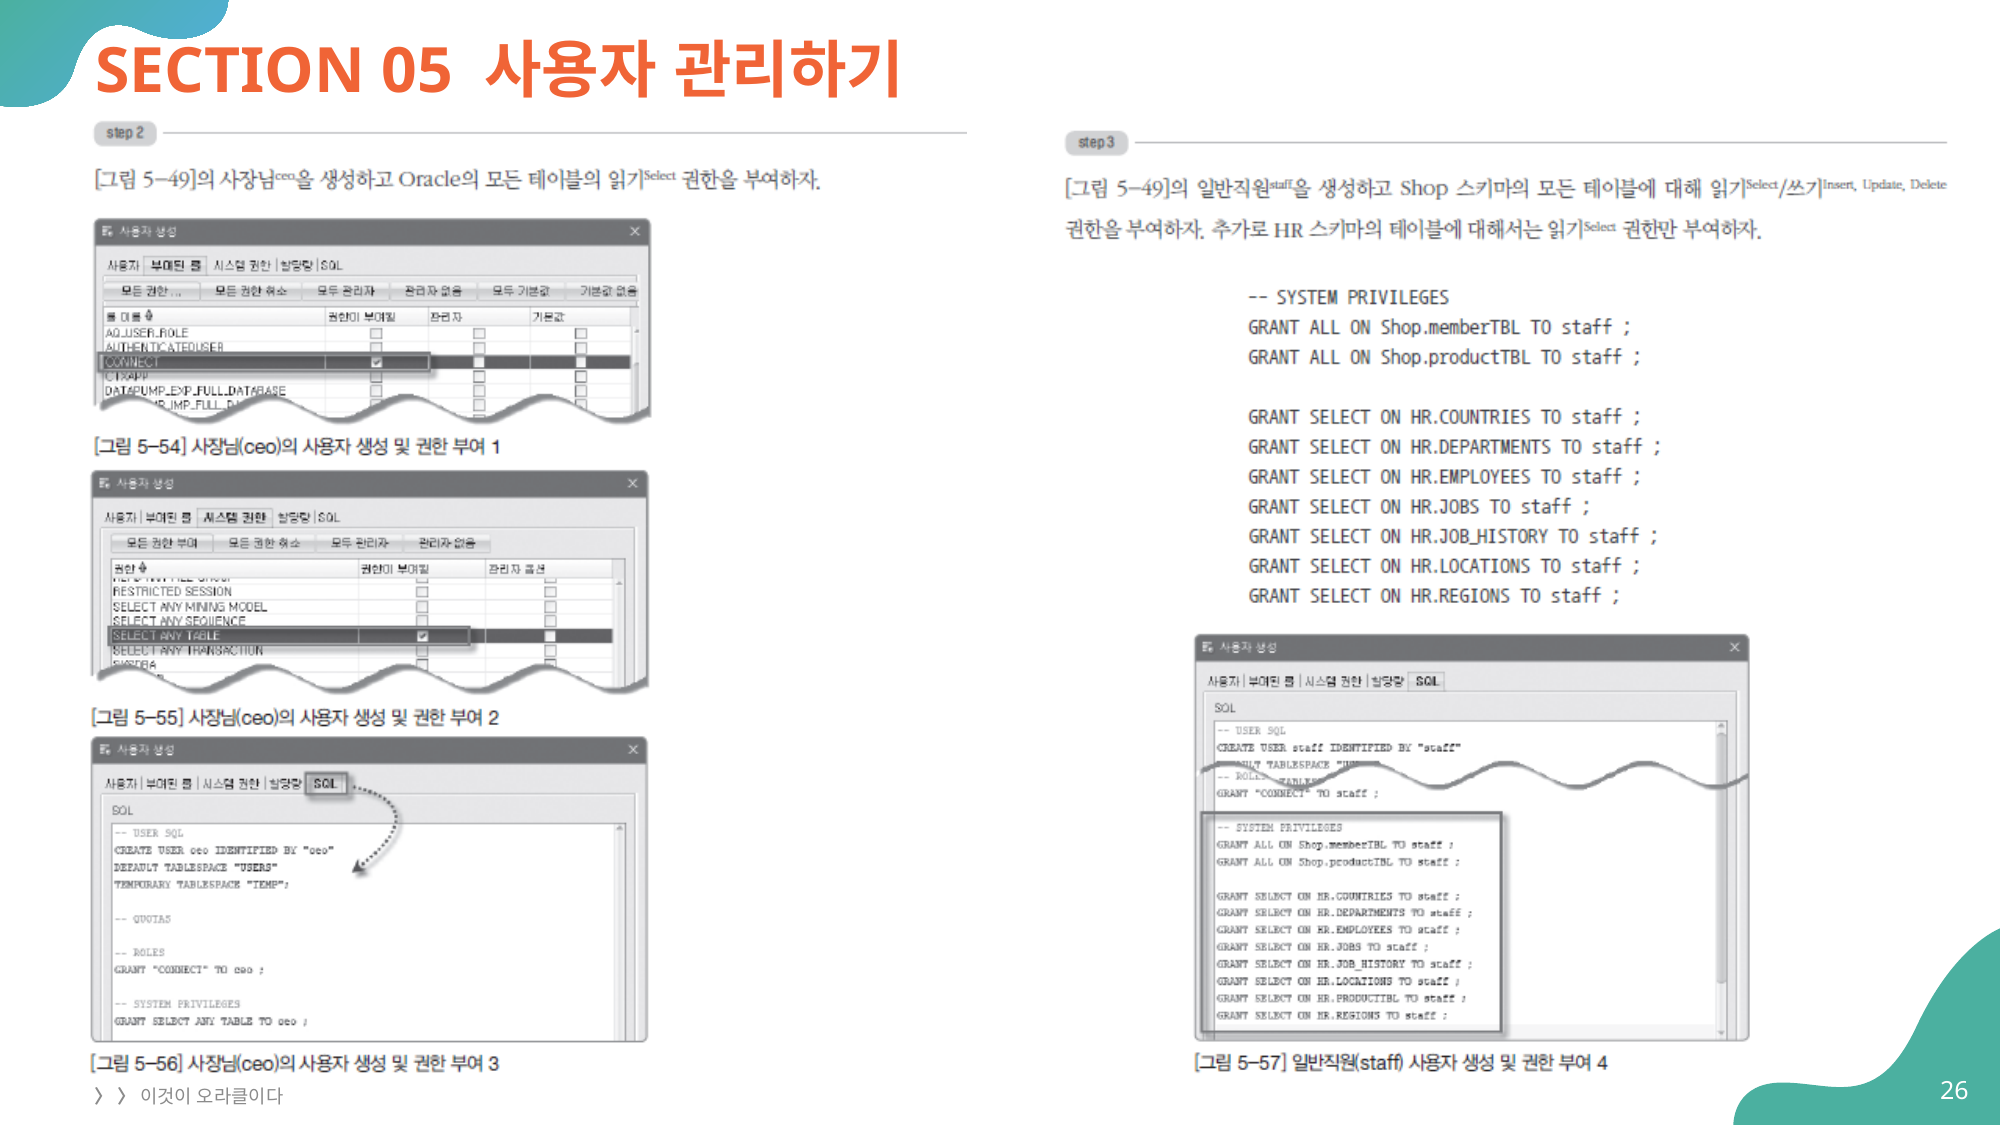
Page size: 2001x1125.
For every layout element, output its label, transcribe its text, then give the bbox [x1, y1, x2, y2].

footer 〉 〉 이것이 오라클이다 [79, 1078, 755, 1114]
title SECTION 05 사용자 관리하기 [79, 17, 1931, 128]
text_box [1181, 284, 1789, 1081]
slide_number 26 [1917, 1061, 1984, 1122]
picture [80, 209, 662, 1085]
picture [1057, 117, 1952, 258]
picture [82, 107, 967, 204]
